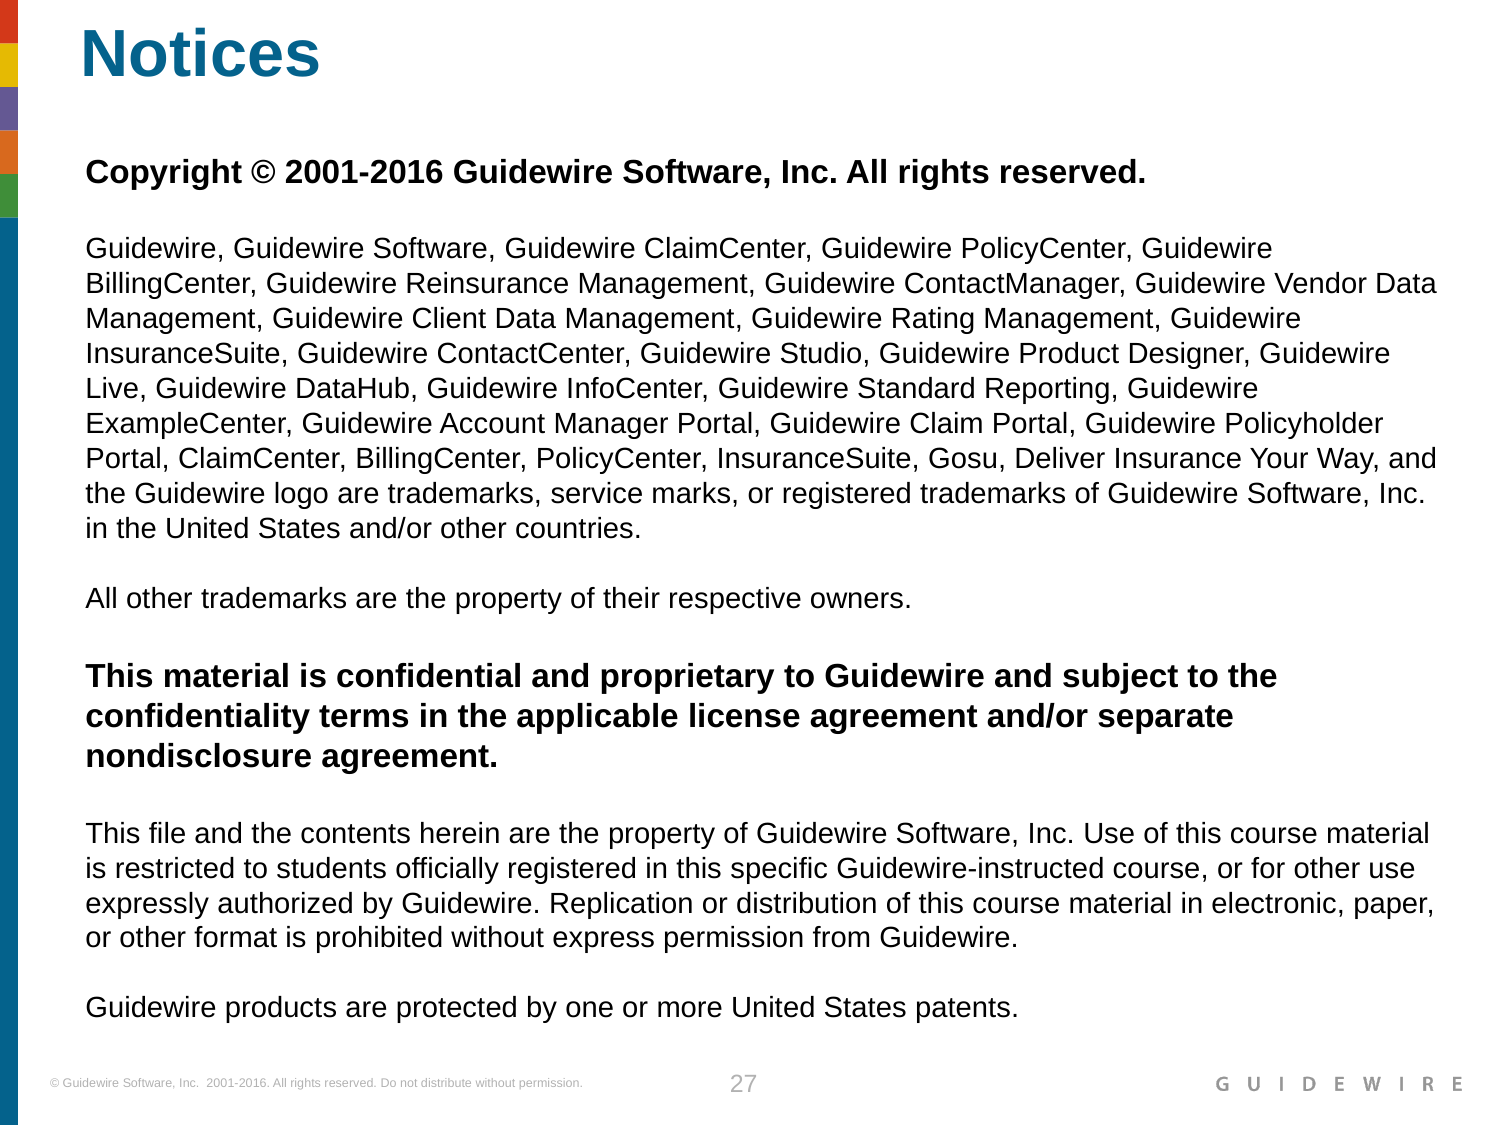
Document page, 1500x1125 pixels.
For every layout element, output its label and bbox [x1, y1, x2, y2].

picture [1215, 1073, 1480, 1096]
